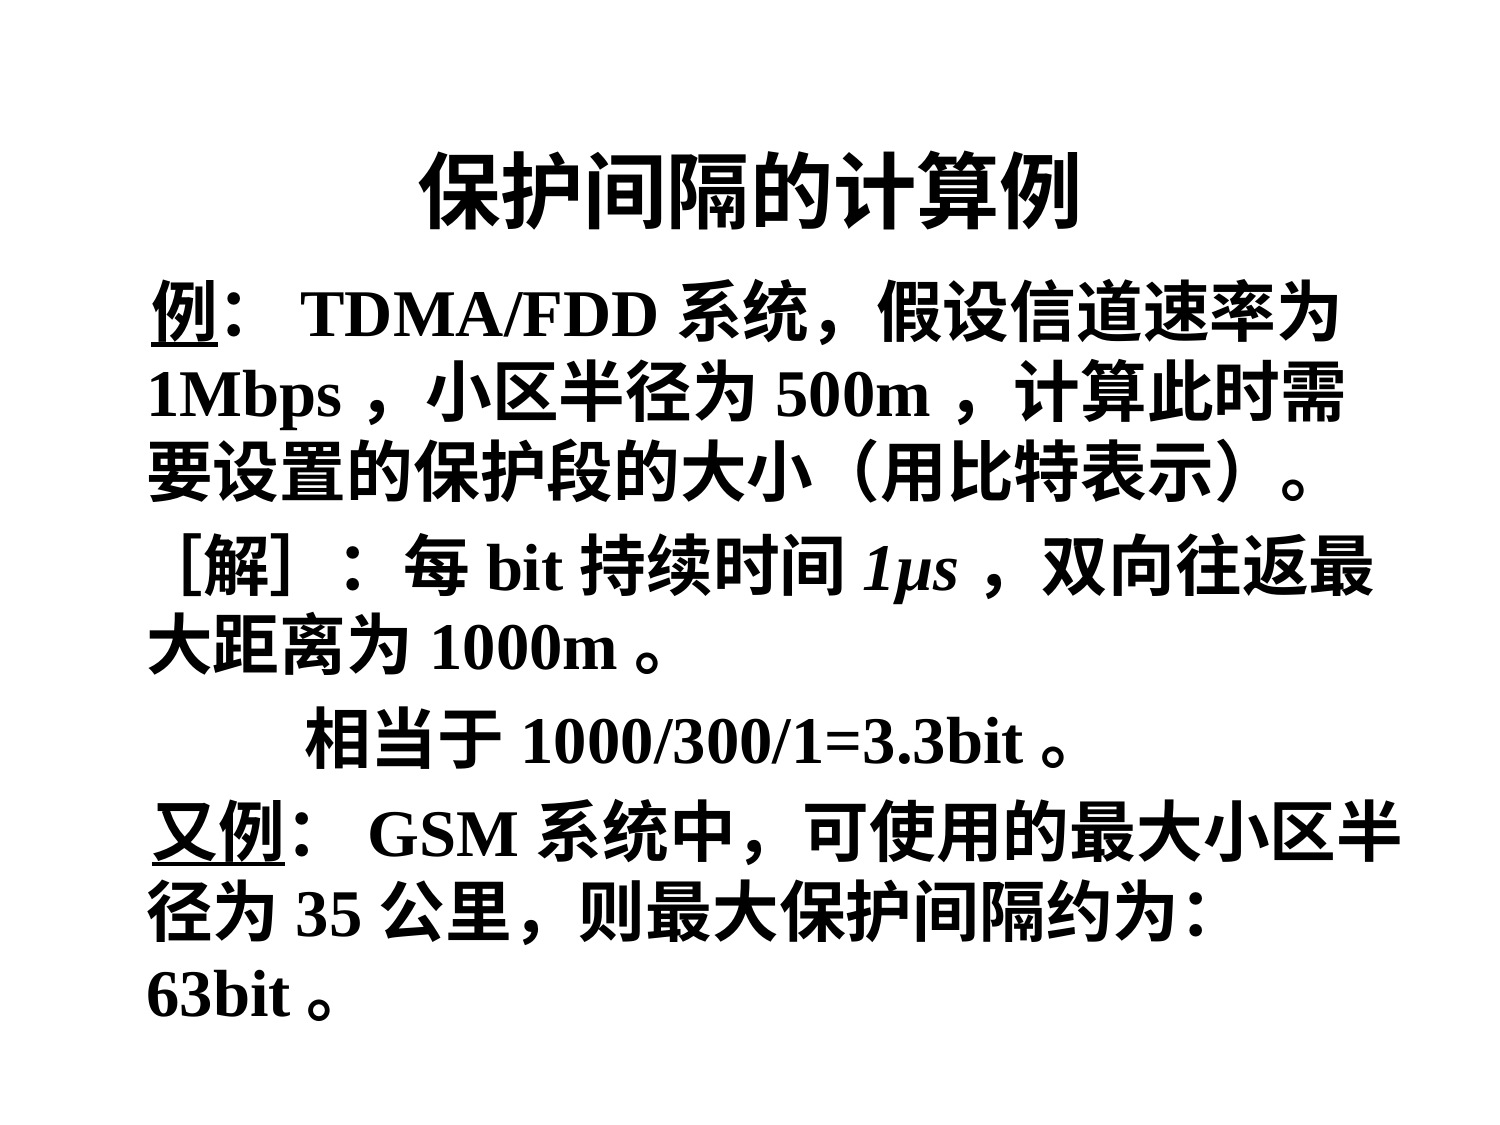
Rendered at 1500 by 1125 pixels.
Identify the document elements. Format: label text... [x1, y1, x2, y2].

list 例：TDMA/FDD系统，假设信道速率为1Mbps，小区半径为500m，计算此时需要设置的保护段的大小（用比特表示）。 ［解］：每bit持续时间1μs，双向往返最大距离为1000m。 相当于1000/300/1=3.3bit。 又例：GSM系统中，可使用的最大小区半径为35公里，则最大保护间隔约为：63bit。 [74, 262, 1426, 1006]
title 保护间隔的计算例 [74, 44, 1426, 233]
